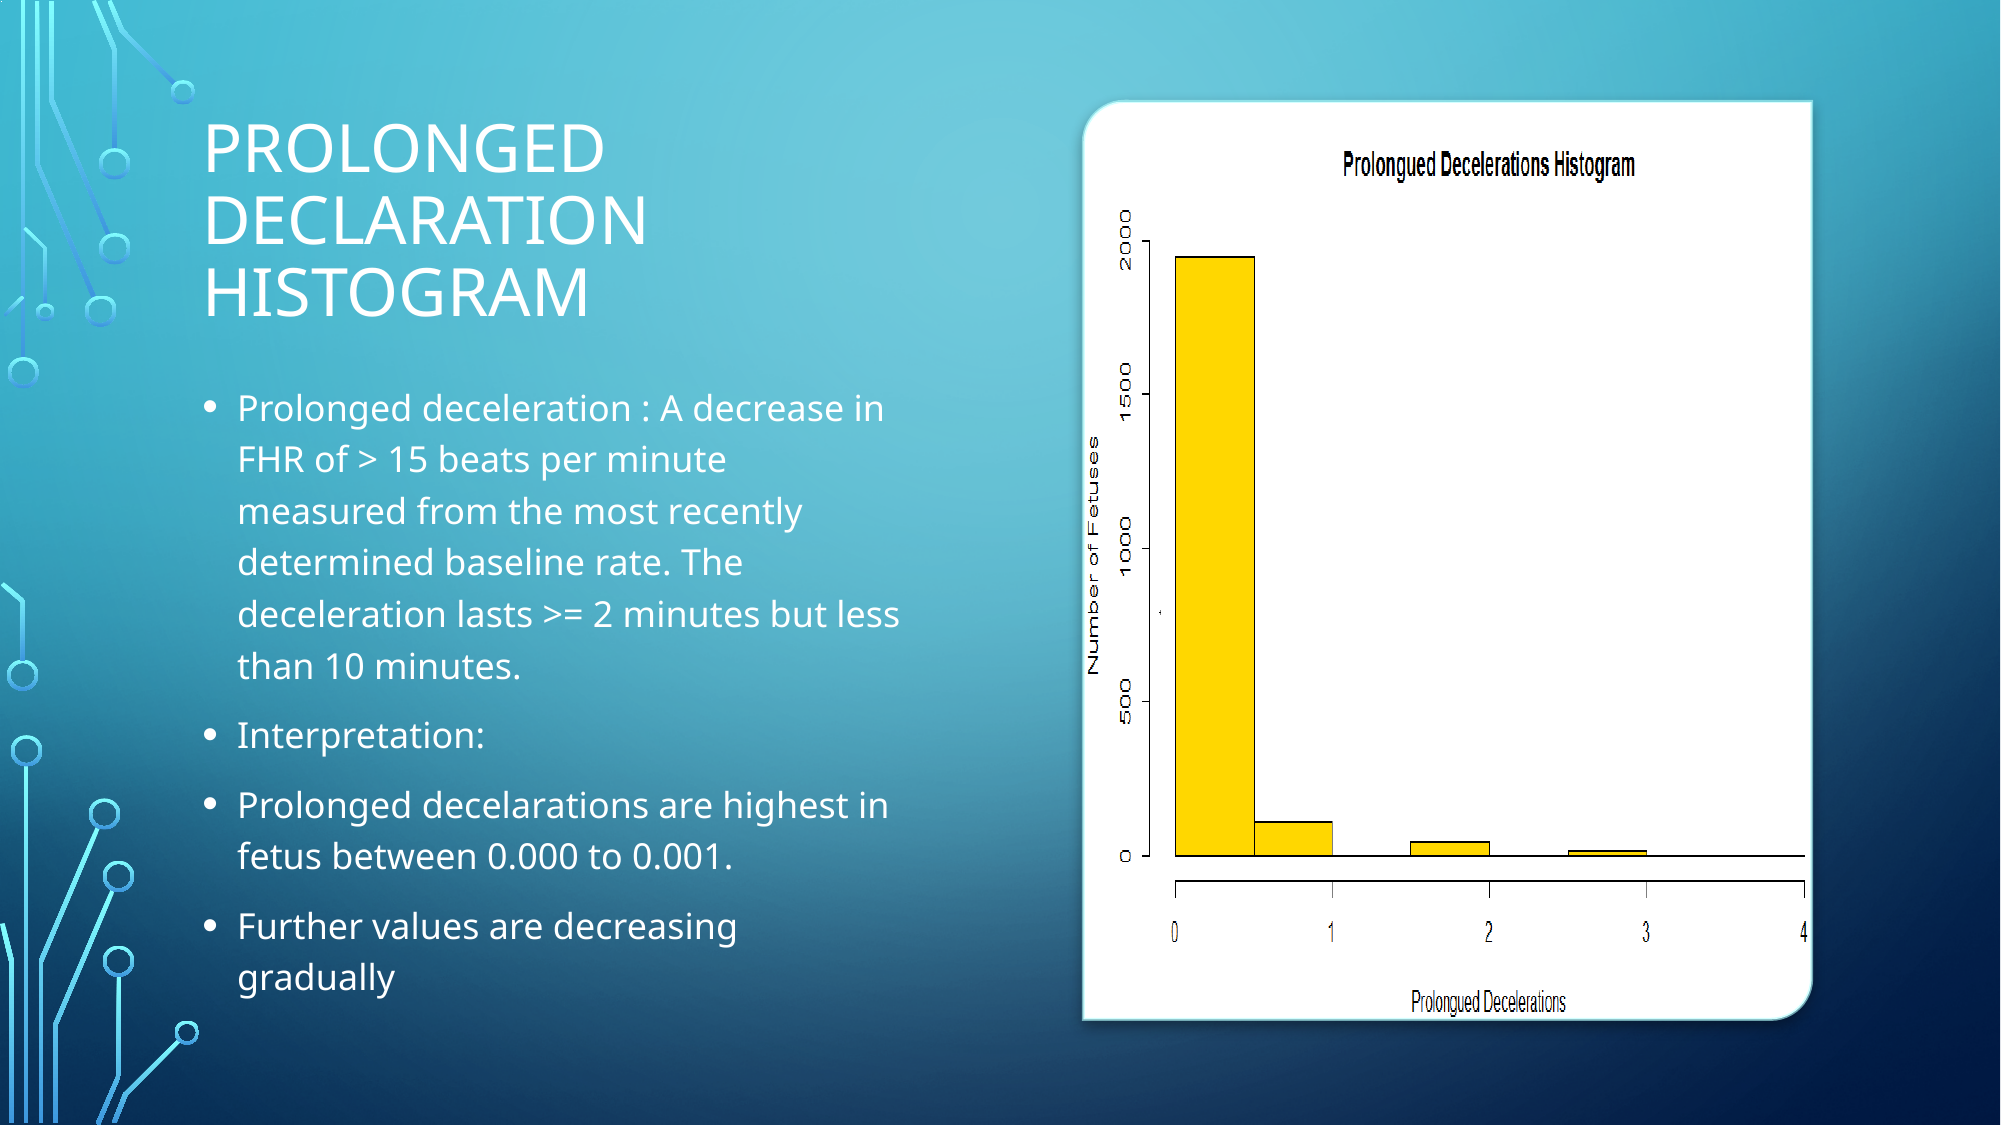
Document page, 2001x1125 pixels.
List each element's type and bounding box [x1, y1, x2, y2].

picture [201, 0, 2000, 1125]
text_box [0, 0, 201, 1125]
